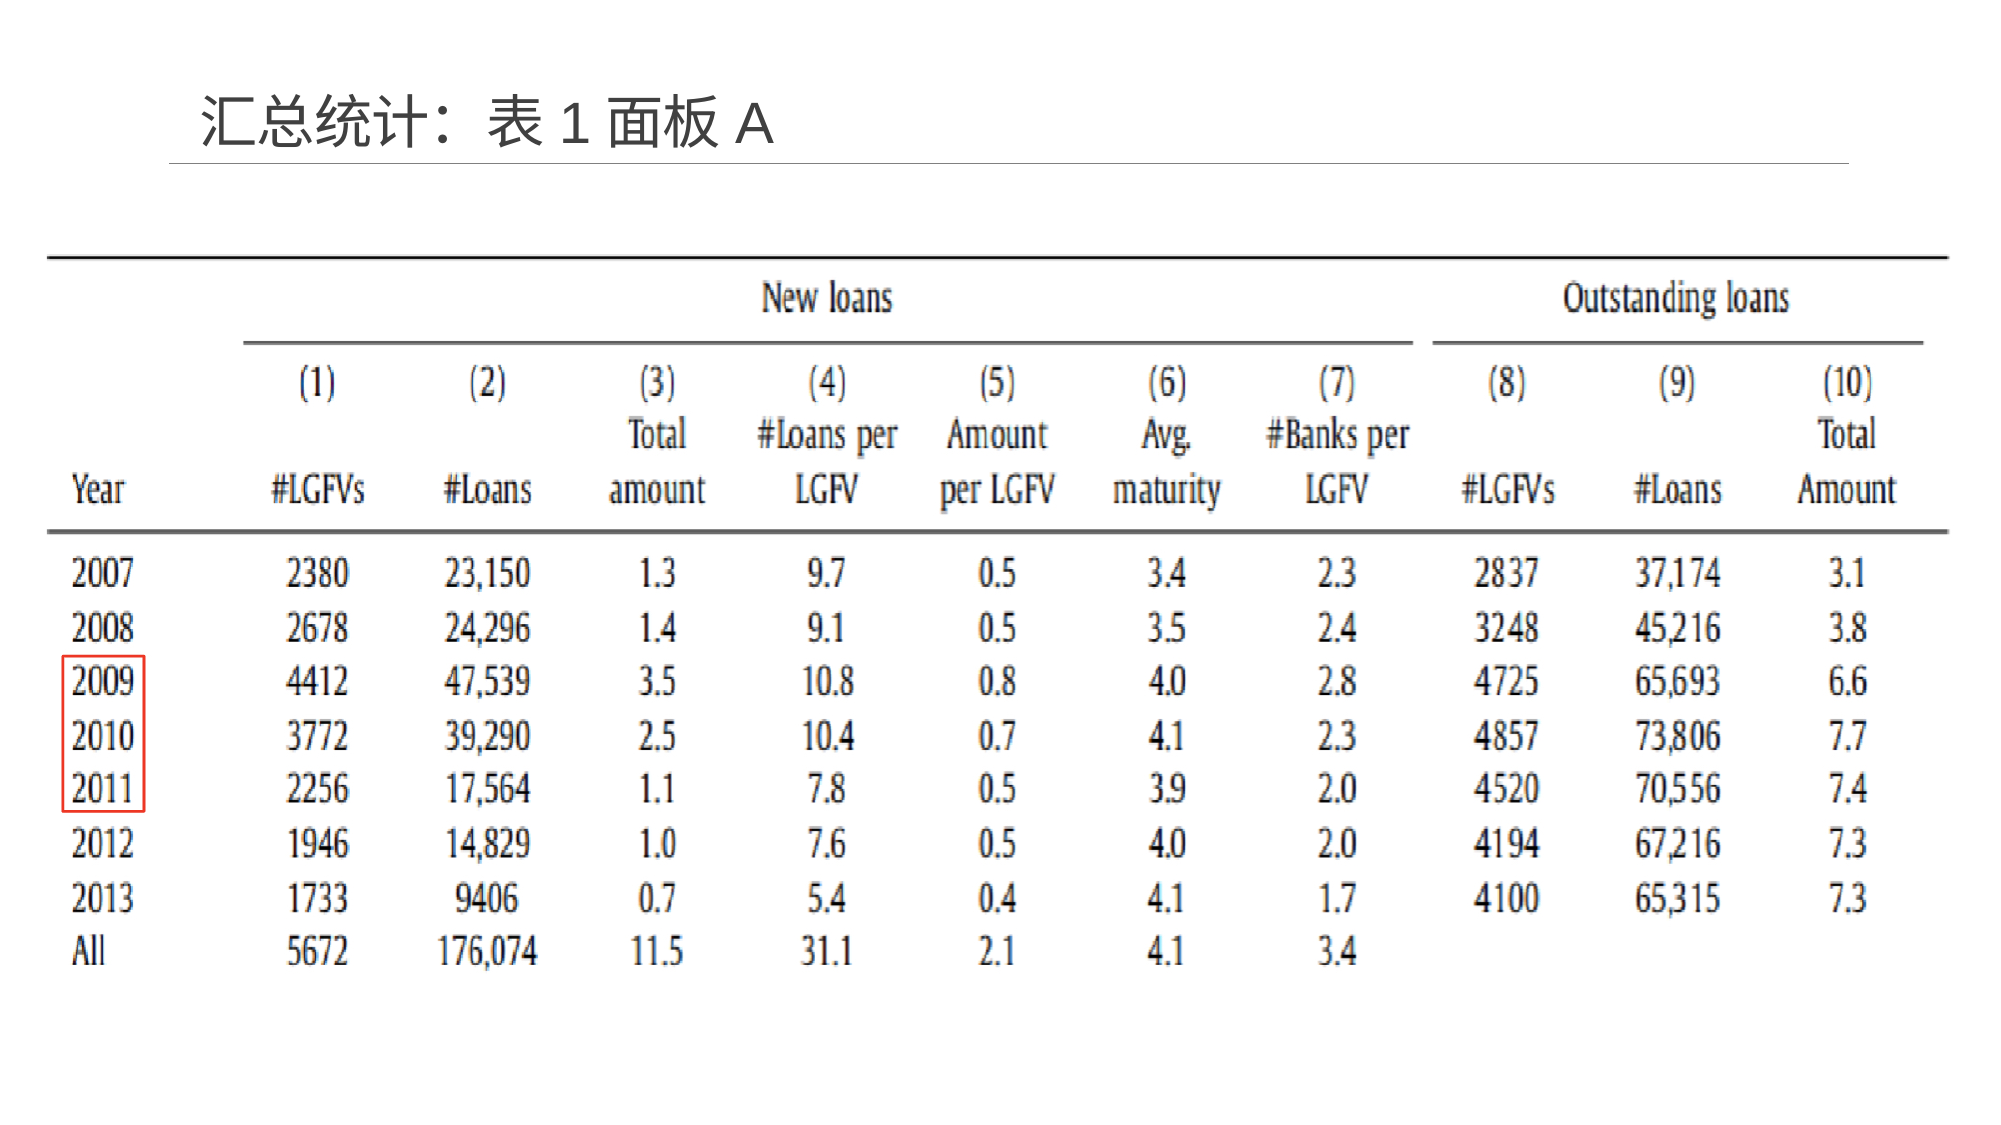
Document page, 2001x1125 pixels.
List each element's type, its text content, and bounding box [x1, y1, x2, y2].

picture [43, 253, 1956, 994]
title 汇总统计：表1面板A [184, 47, 1835, 163]
